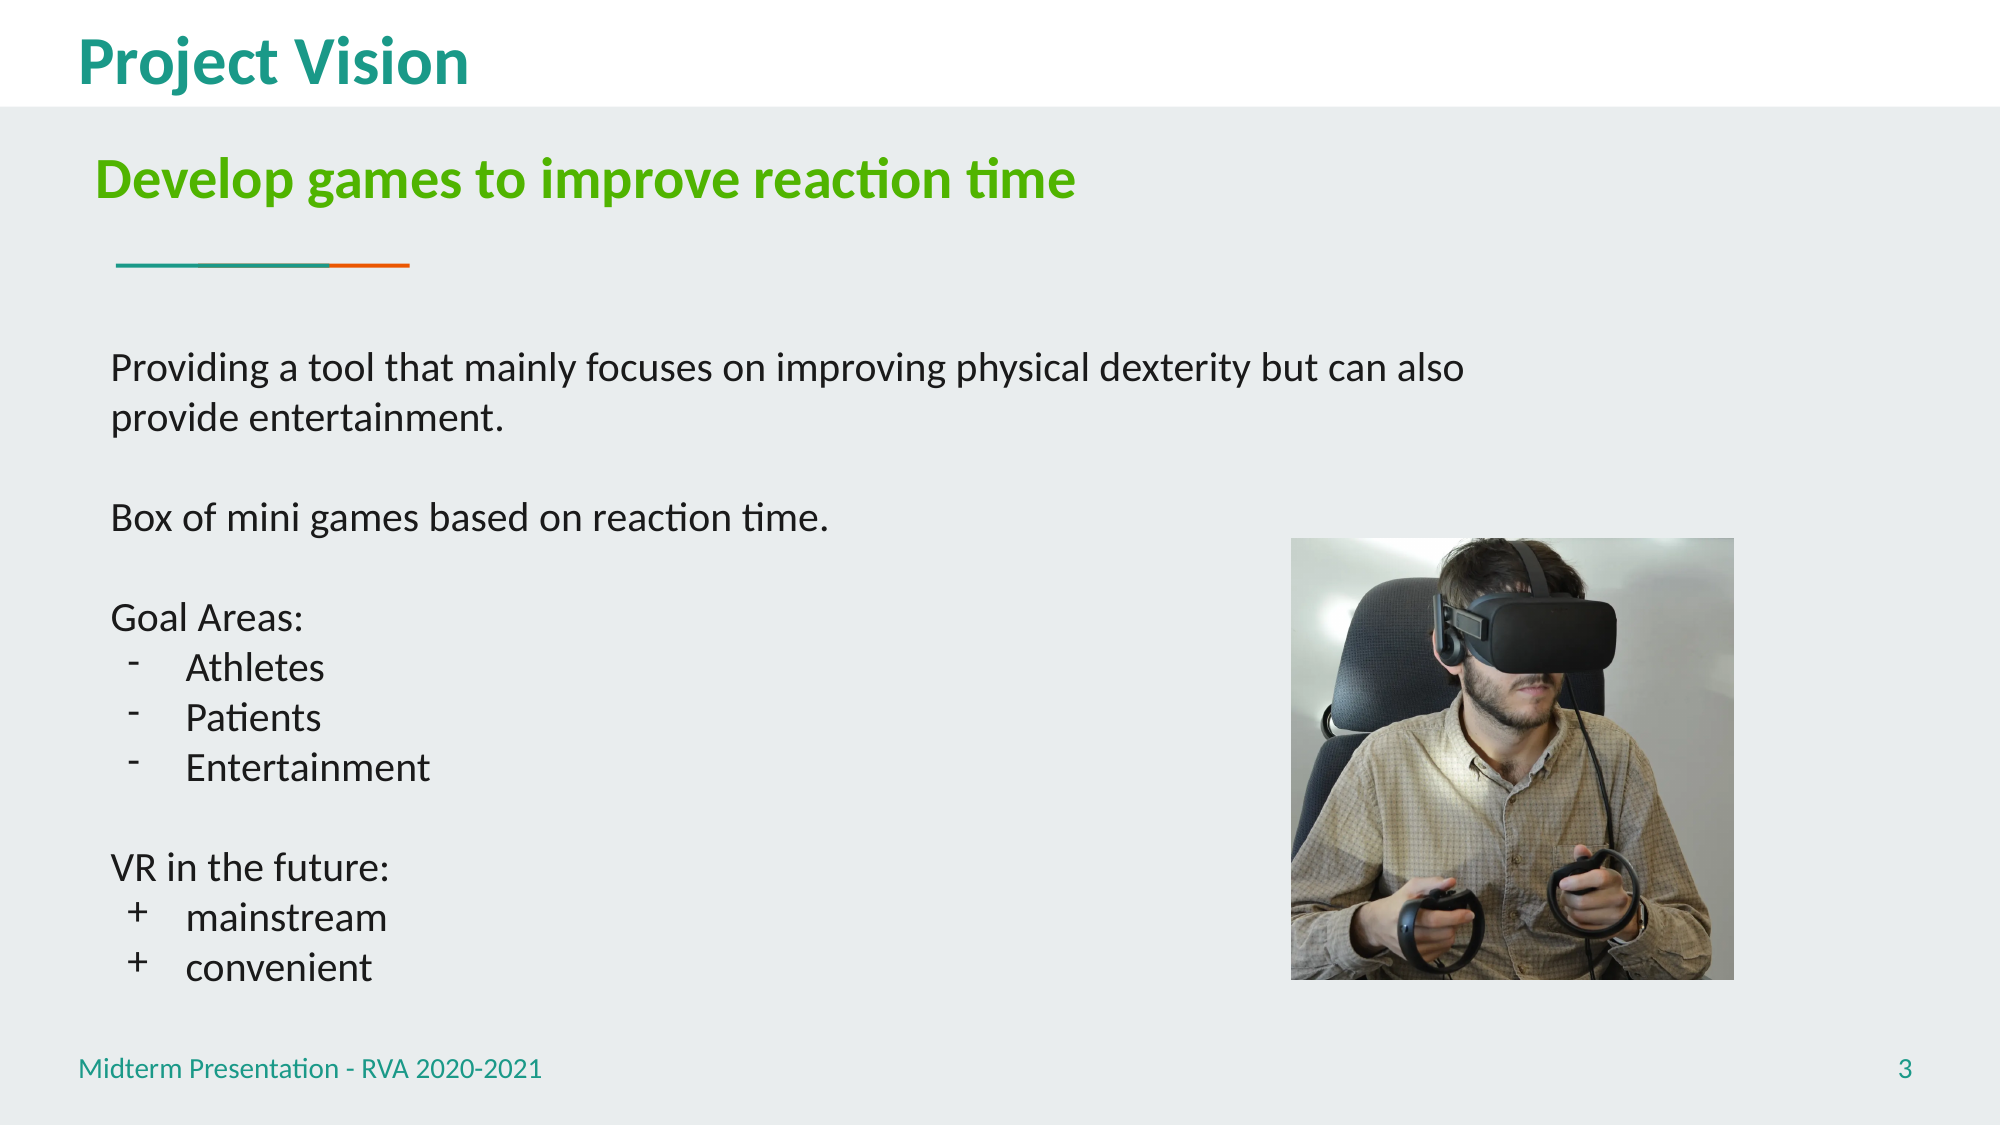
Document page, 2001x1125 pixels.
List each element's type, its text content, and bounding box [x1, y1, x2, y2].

text_box Providing a tool that mainly focuses on improving physical dexterity but can also provide entertainment. Box of mini games based on reaction time. Goal Areas: Athletes Patients Entertainment VR in the future: mainstream convenient [95, 332, 1509, 1125]
text_box Midterm Presentation - RVA 2020-2021 [63, 1041, 95, 1093]
text_box ‹#› [1807, 1041, 1928, 1093]
picture [1291, 538, 1734, 980]
text_box Project Vision [63, 16, 1906, 108]
text_box Develop games to improve reaction time [95, 140, 1922, 281]
